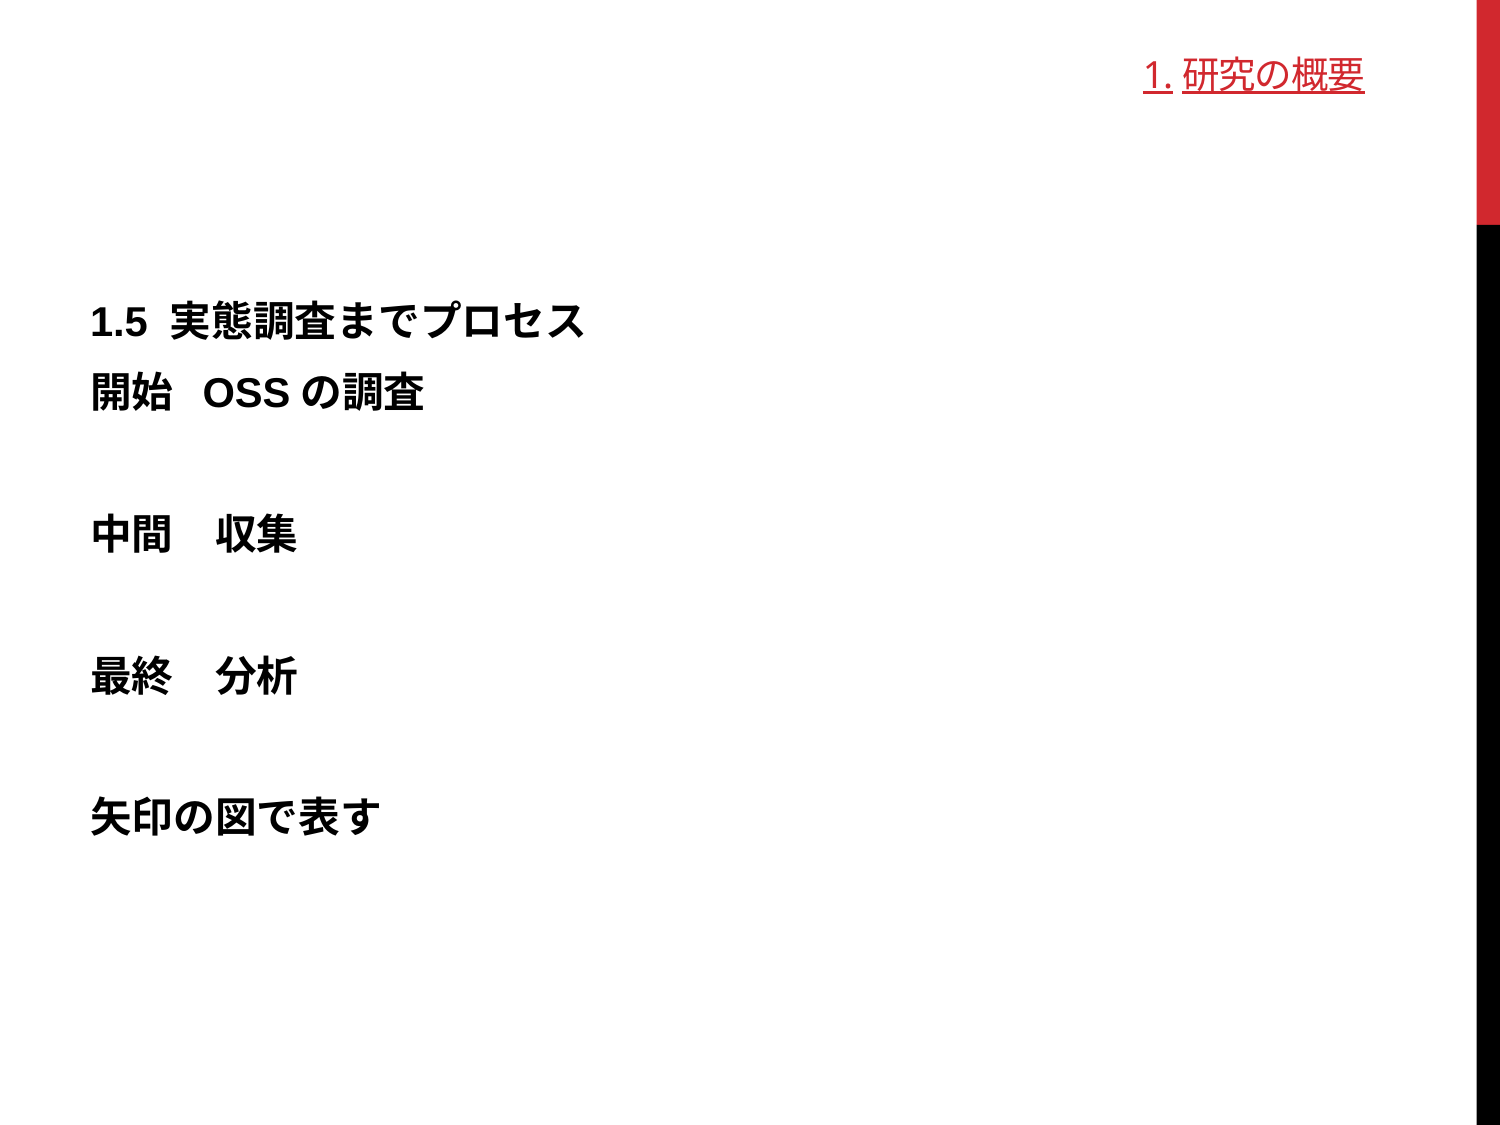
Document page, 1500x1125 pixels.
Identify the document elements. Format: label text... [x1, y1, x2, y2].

text_box 1.研究の概要 [1128, 19, 1477, 144]
list 1.5 実態調査までプロセス 開始 OSSの調査 中間 収集 最終 分析 矢印の図で表す [75, 287, 1325, 1005]
